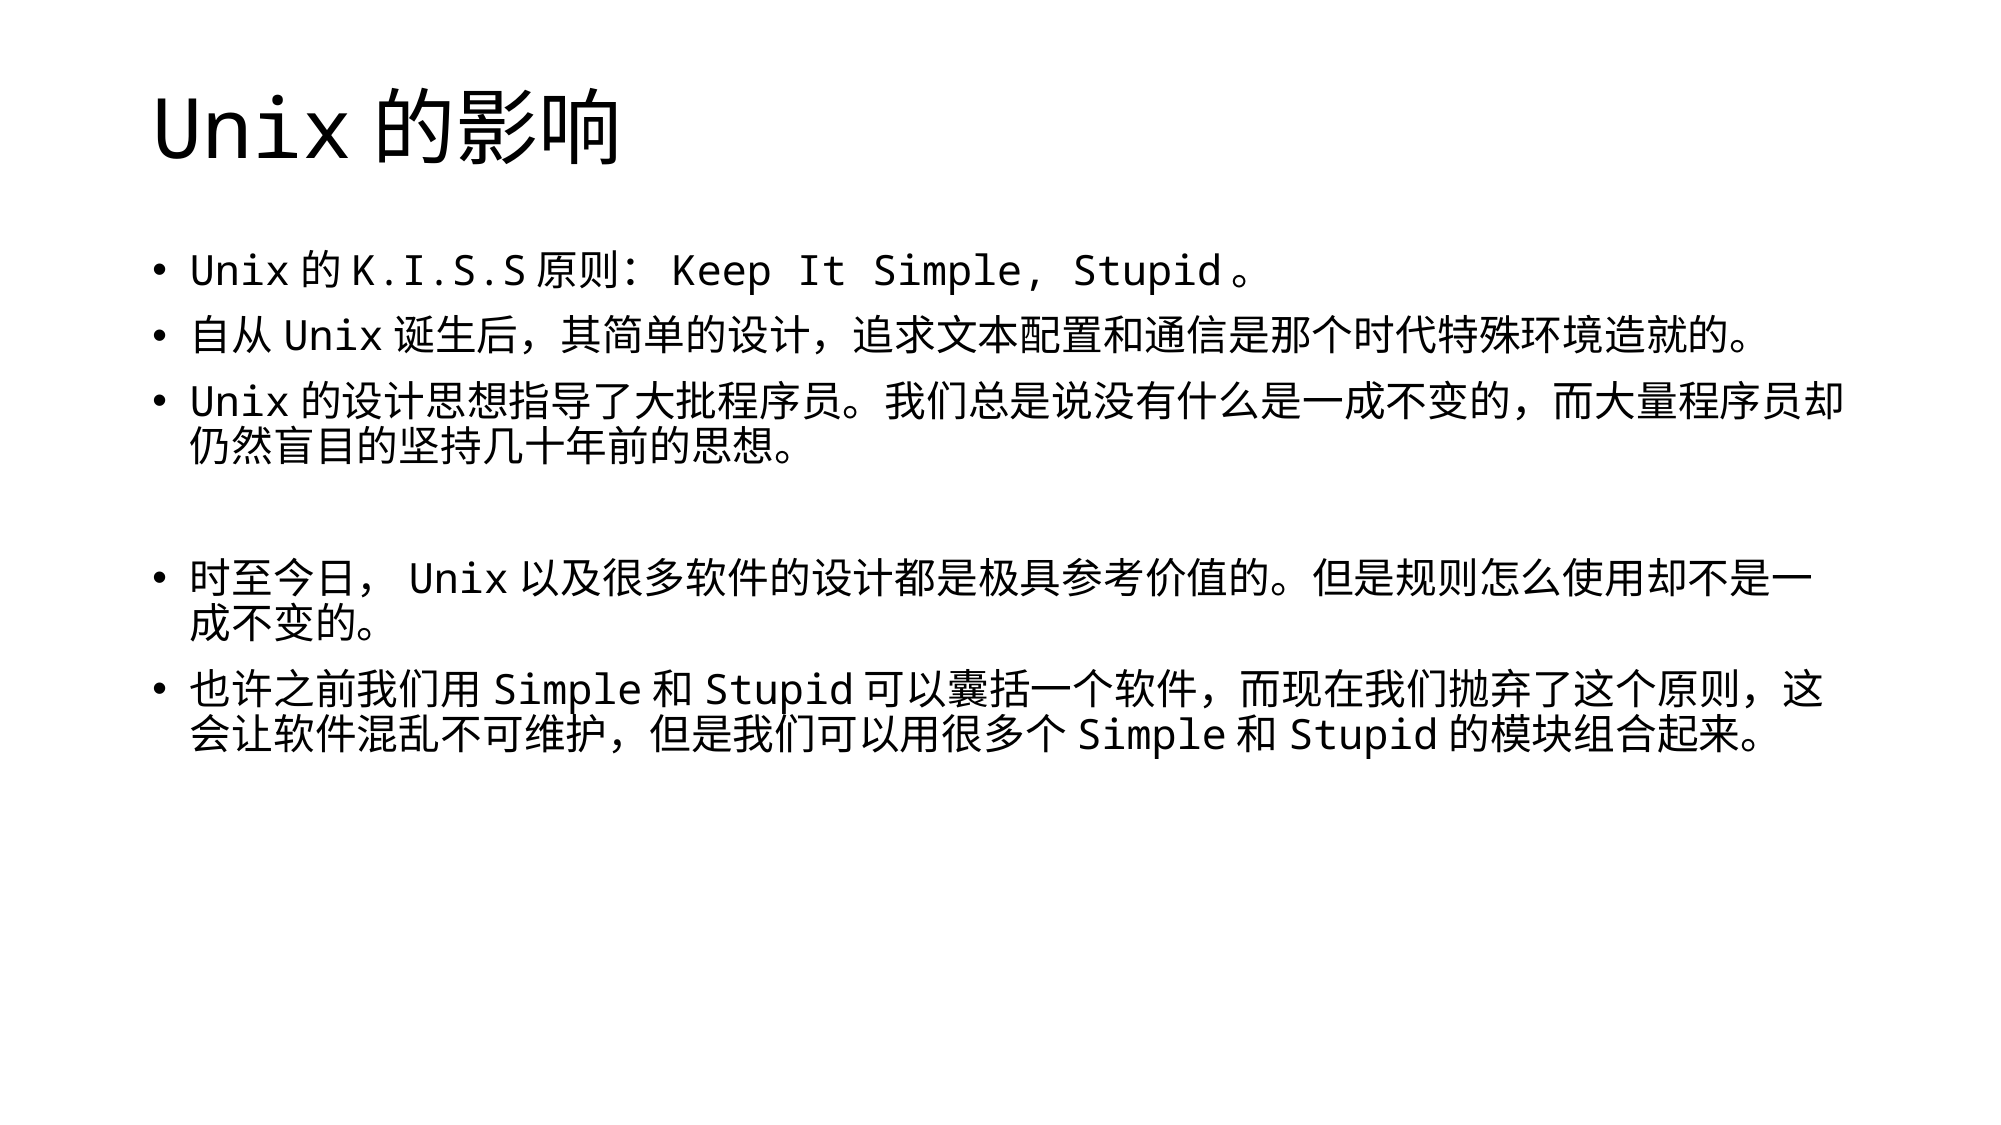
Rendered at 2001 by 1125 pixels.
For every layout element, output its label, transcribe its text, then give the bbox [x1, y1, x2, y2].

list Unix的K.I.S.S原则：Keep It Simple, Stupid。 自从Unix诞生后，其简单的设计，追求文本配置和通信是那个时代特殊环境造就的。 Unix的设计思想指导了大批程序员。我们总是说没有什么是一成不变的，而大量程序员却仍然盲目的坚持几十年前的思想。 时至今日，Unix以及很多软件的设计都是极具参考价值的。但是规则怎么使用却不是一成不变的。 也许之前我们用Simple和Stupid可以囊括一个软件，而现在我们抛弃了这个原则，这会让软件混乱不可维护，但是我们可以用很多个Simple和Stupid的模块组合起来。 [137, 241, 1863, 1014]
title Unix的影响 [137, 59, 1863, 204]
